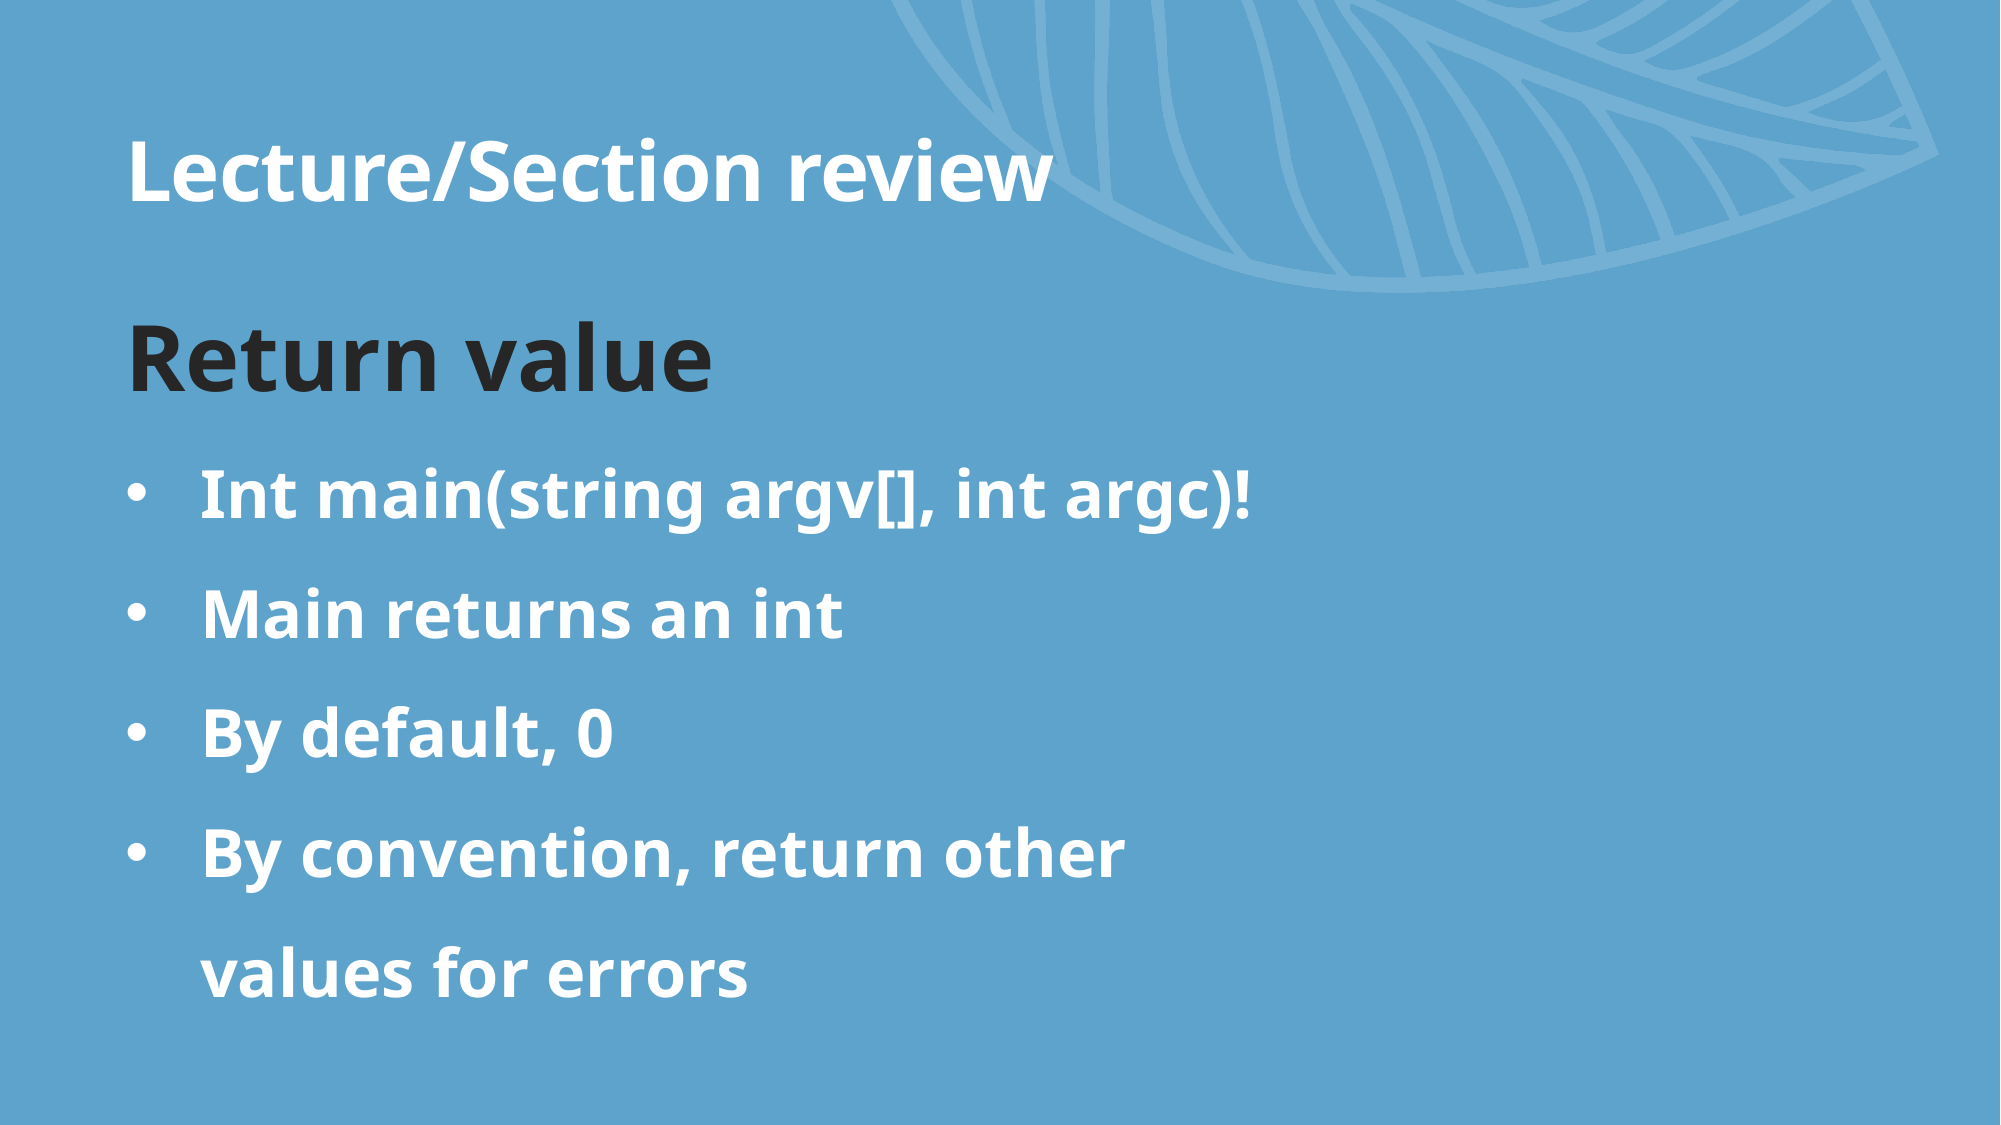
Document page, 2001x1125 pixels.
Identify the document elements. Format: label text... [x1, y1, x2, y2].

list Return value Int main(string argv[], int argc)! Main returns an int By default, 0 By convention, return other values for errors [125, 312, 1338, 1055]
picture [888, 0, 1941, 293]
title Lecture/Section review [125, 117, 1875, 219]
